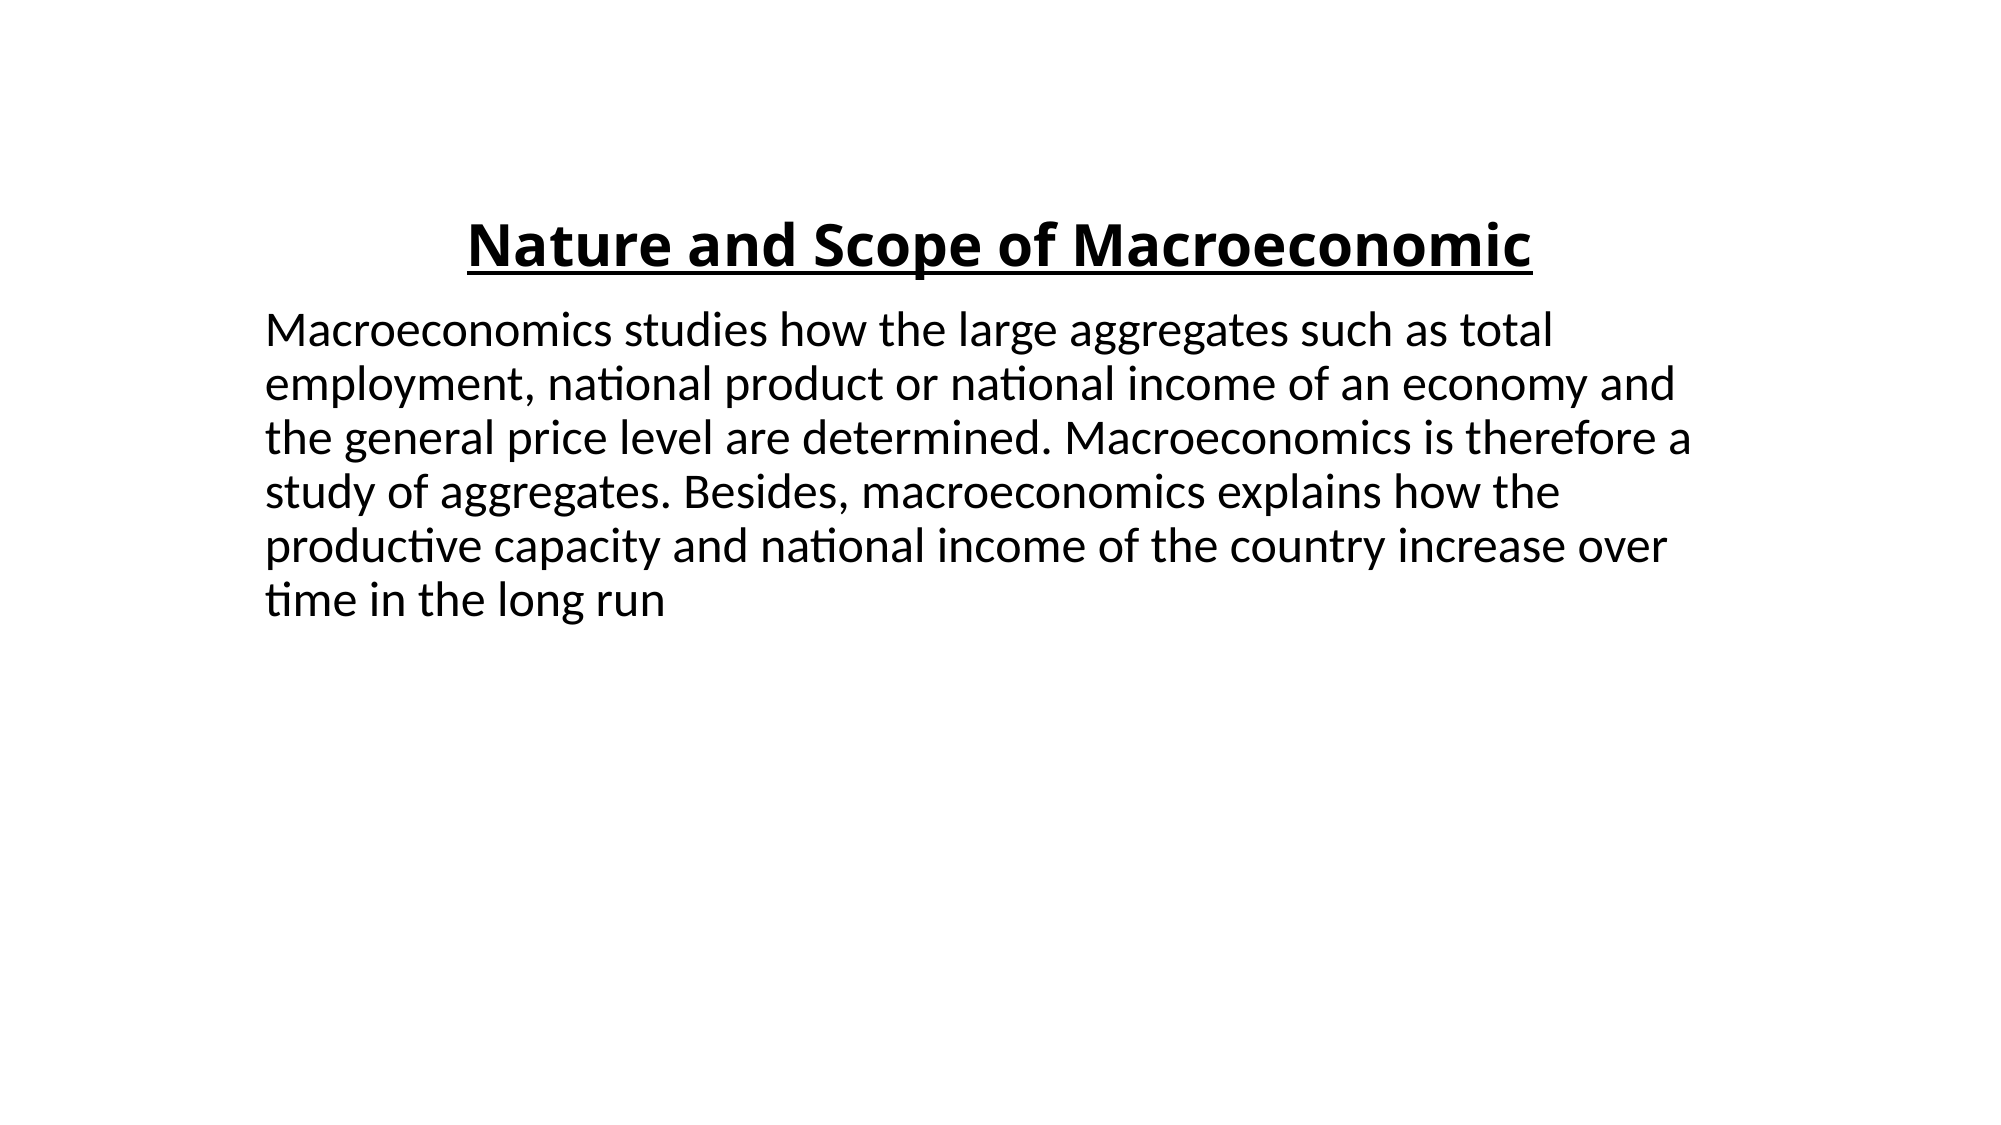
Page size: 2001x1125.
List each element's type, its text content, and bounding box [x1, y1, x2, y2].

title Nature and Scope of Macroeconomic [249, 184, 1750, 287]
subtitle Macroeconomics studies how the large aggregates such as total employment, national product or national income of an economy and the general price level are determined. Macroeconomics is therefore a study of aggregates. Besides, macroeconomics explains how the productive capacity and national income of the country increase over time in the long run [249, 295, 1750, 823]
